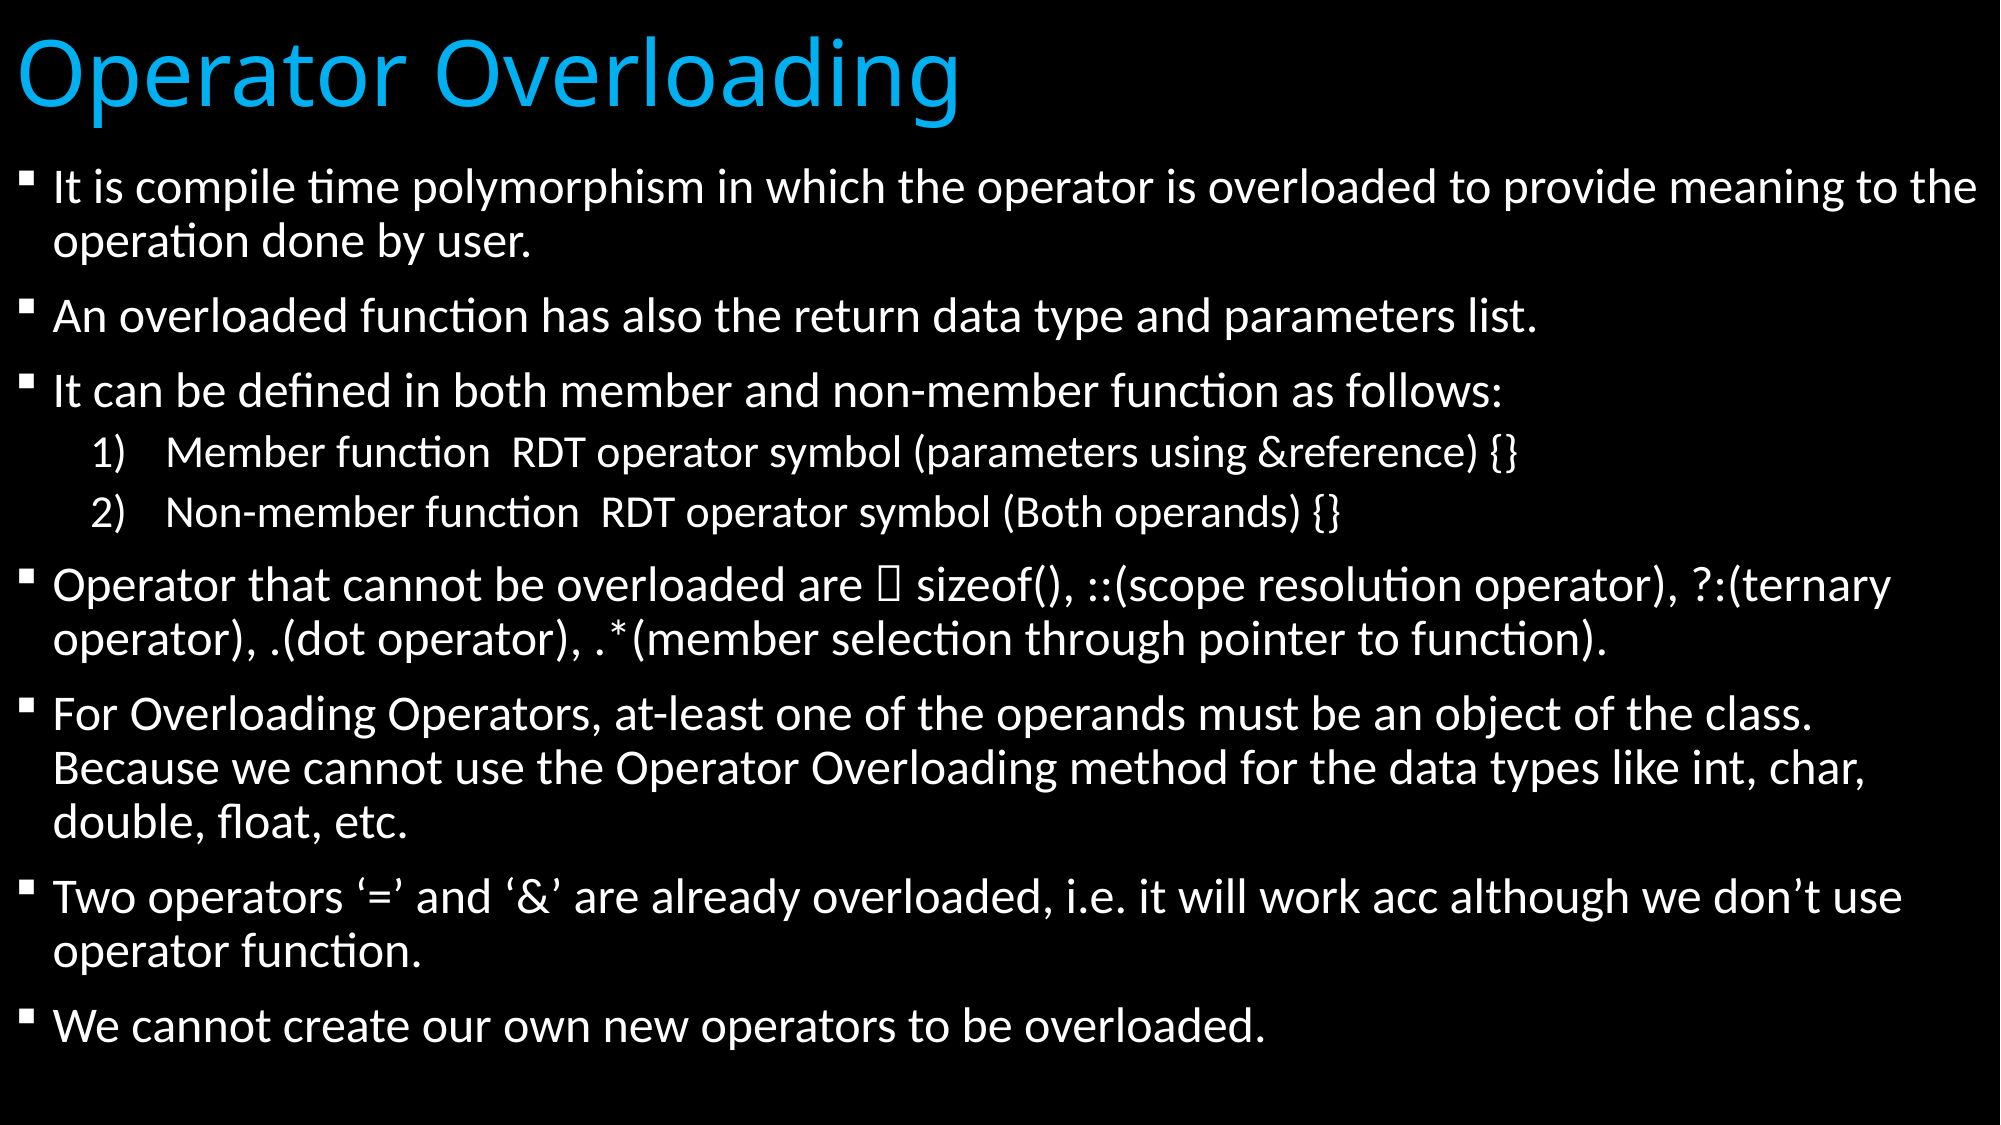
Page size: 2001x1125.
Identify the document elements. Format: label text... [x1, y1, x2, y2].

title Operator Overloading [0, 0, 2000, 152]
list It is compile time polymorphism in which the operator is overloaded to provide meaning to the operation done by user. An overloaded function has also the return data type and parameters list. It can be defined in both member and non-member function as follows: Member function RDT operator symbol (parameters using &reference) {} Non-member function RDT operator symbol (Both operands) {} Operator that cannot be overloaded are  sizeof(), ::(scope resolution operator), ?:(ternary operator), .(dot operator), .*(member selection through pointer to function). For Overloading Operators, at-least one of the operands must be an object of the class. Because we cannot use the Operator Overloading method for the data types like int, char, double, float, etc. Two operators ‘=’ and ‘&’ are already overloaded, i.e. it will work acc although we don’t use operator function. We cannot create our own new operators to be overloaded. [0, 152, 2000, 1125]
